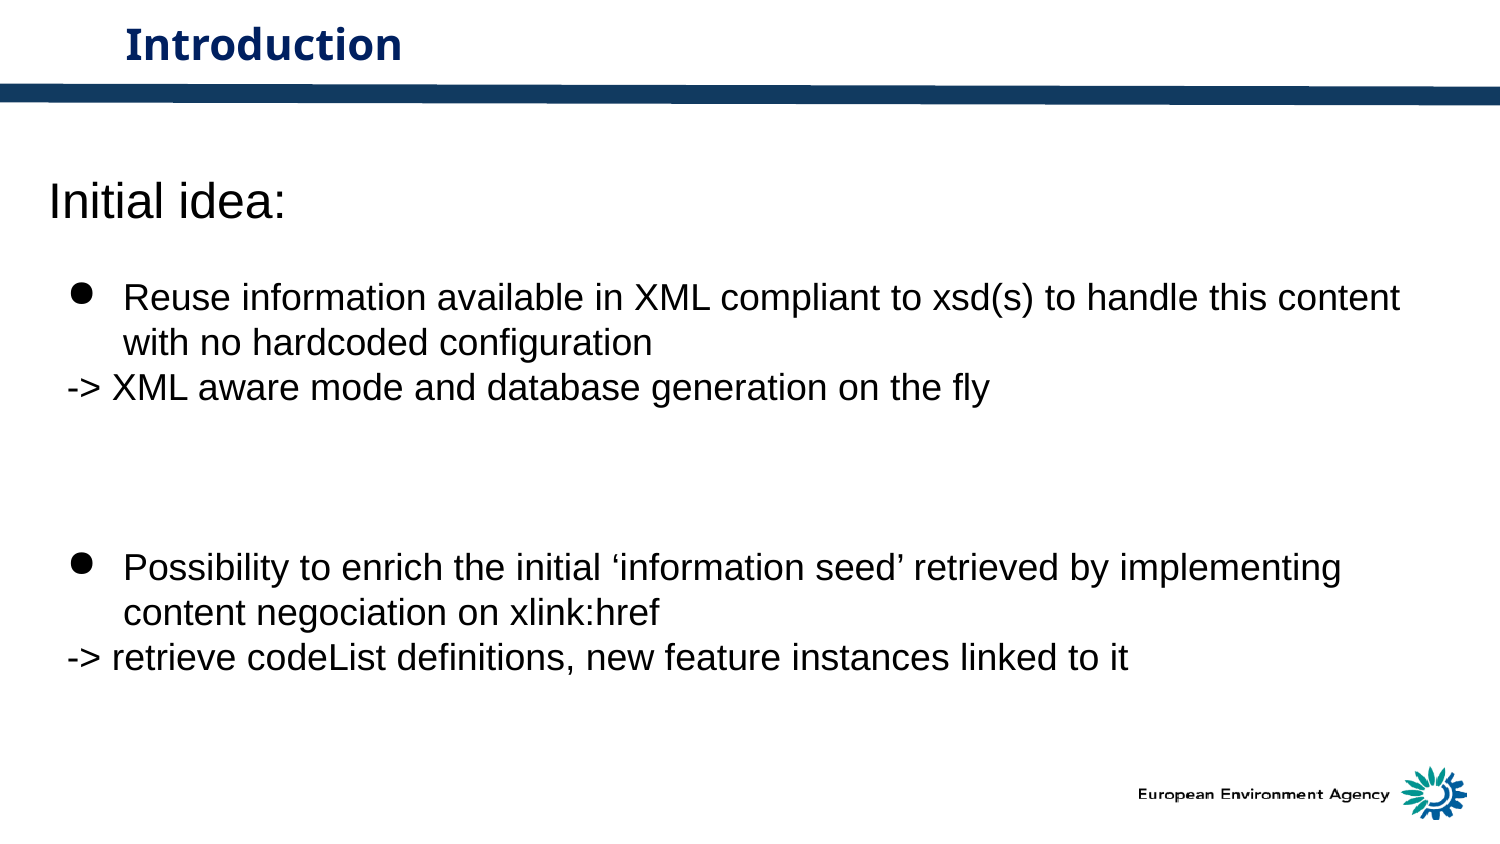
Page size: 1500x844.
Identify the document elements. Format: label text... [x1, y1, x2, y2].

list Introduction [110, 9, 1385, 75]
picture [1139, 766, 1467, 820]
text_box Initial idea: Reuse information available in XML compliant to xsd(s) to handle this content with no hardcoded configuration -> XML aware mode and database generation on the fly Possibility to enrich the initial ‘information seed’ retrieved by implementing content negociation on xlink:href -> retrieve codeList definitions, new feature instances linked to it [33, 153, 1465, 803]
